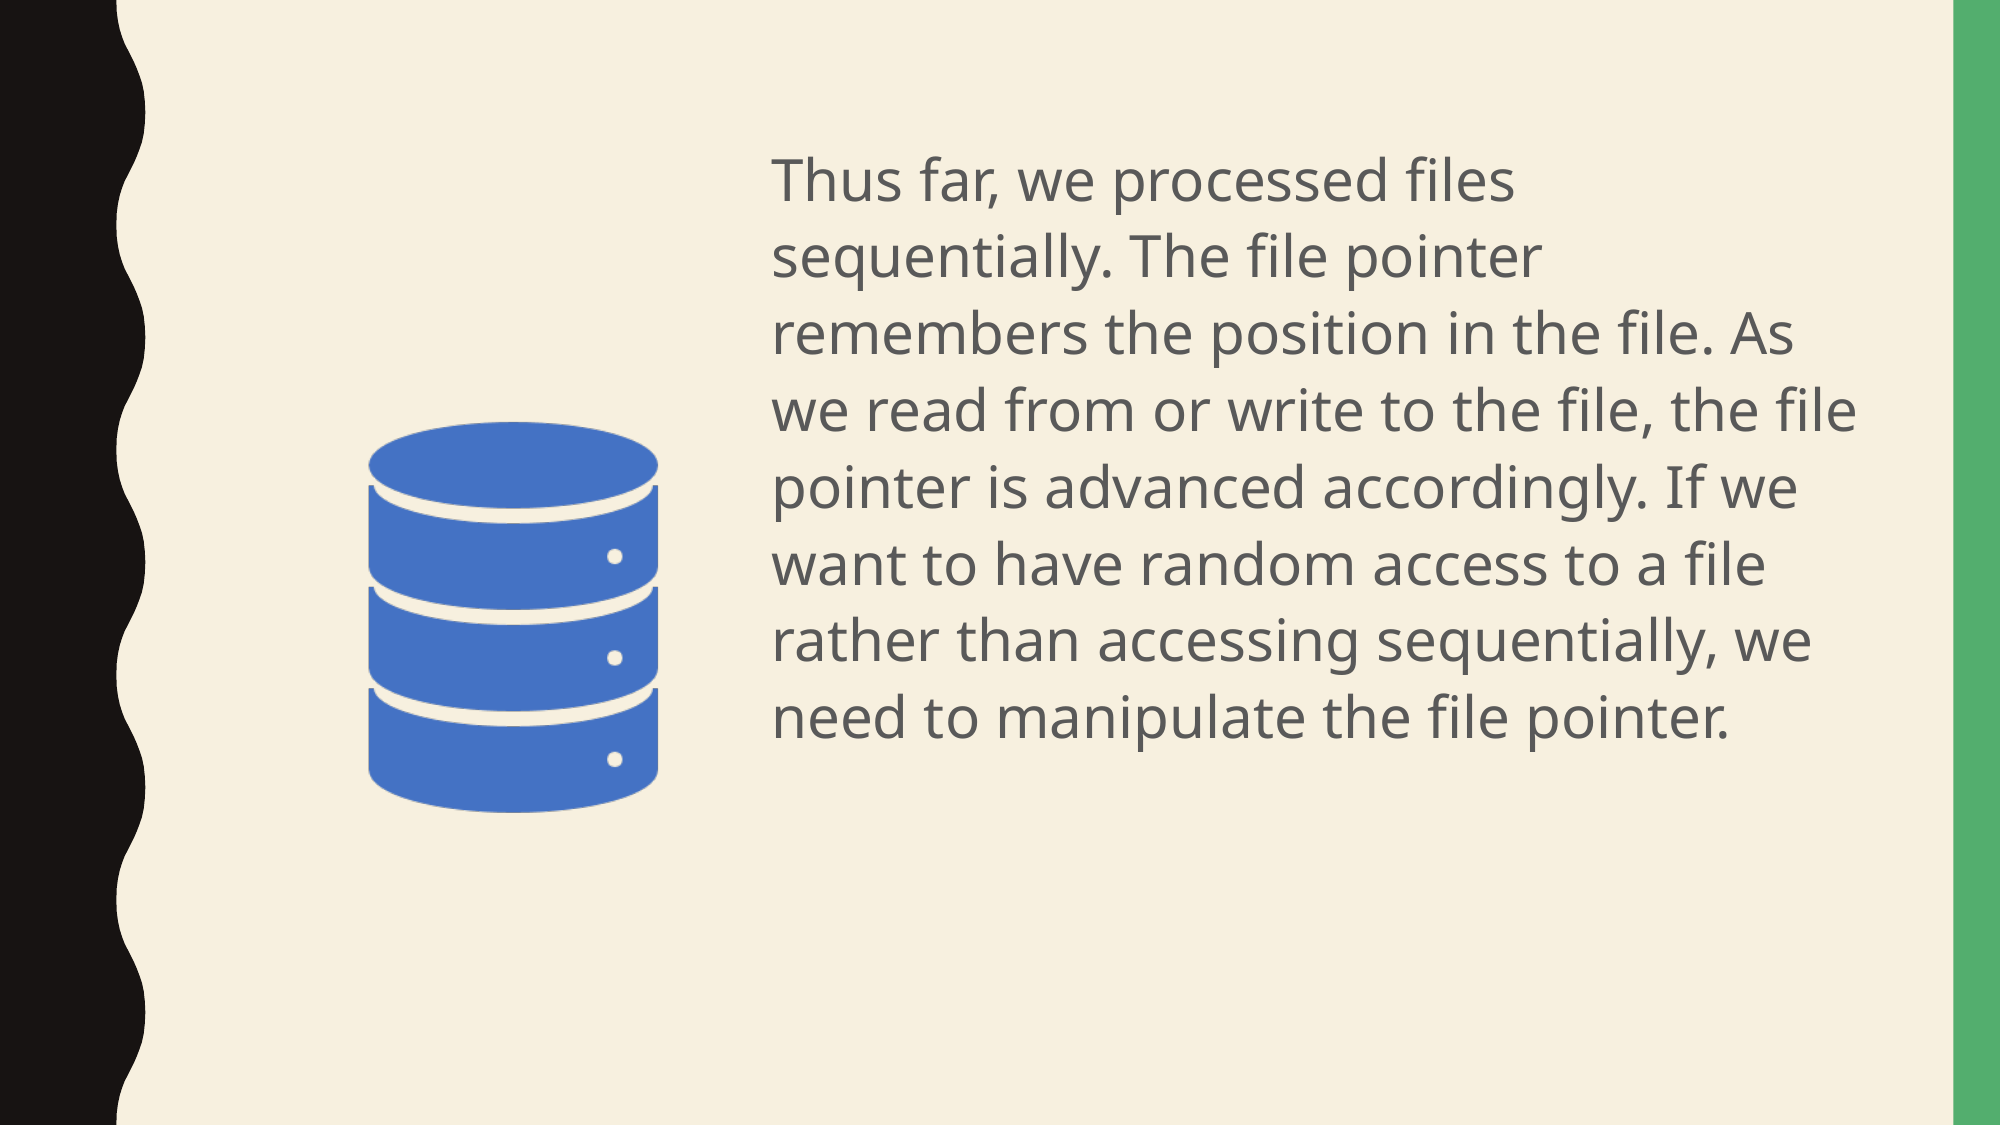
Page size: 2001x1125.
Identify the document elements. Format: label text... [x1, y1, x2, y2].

list Thus far, we processed files sequentially. The file pointer remembers the position in the file. As we read from or write to the file, the file pointer is advanced accordingly. If we want to have random access to a file rather than accessing sequentially, we need to manipulate the file pointer. [756, 128, 1884, 1048]
picture [270, 374, 757, 861]
